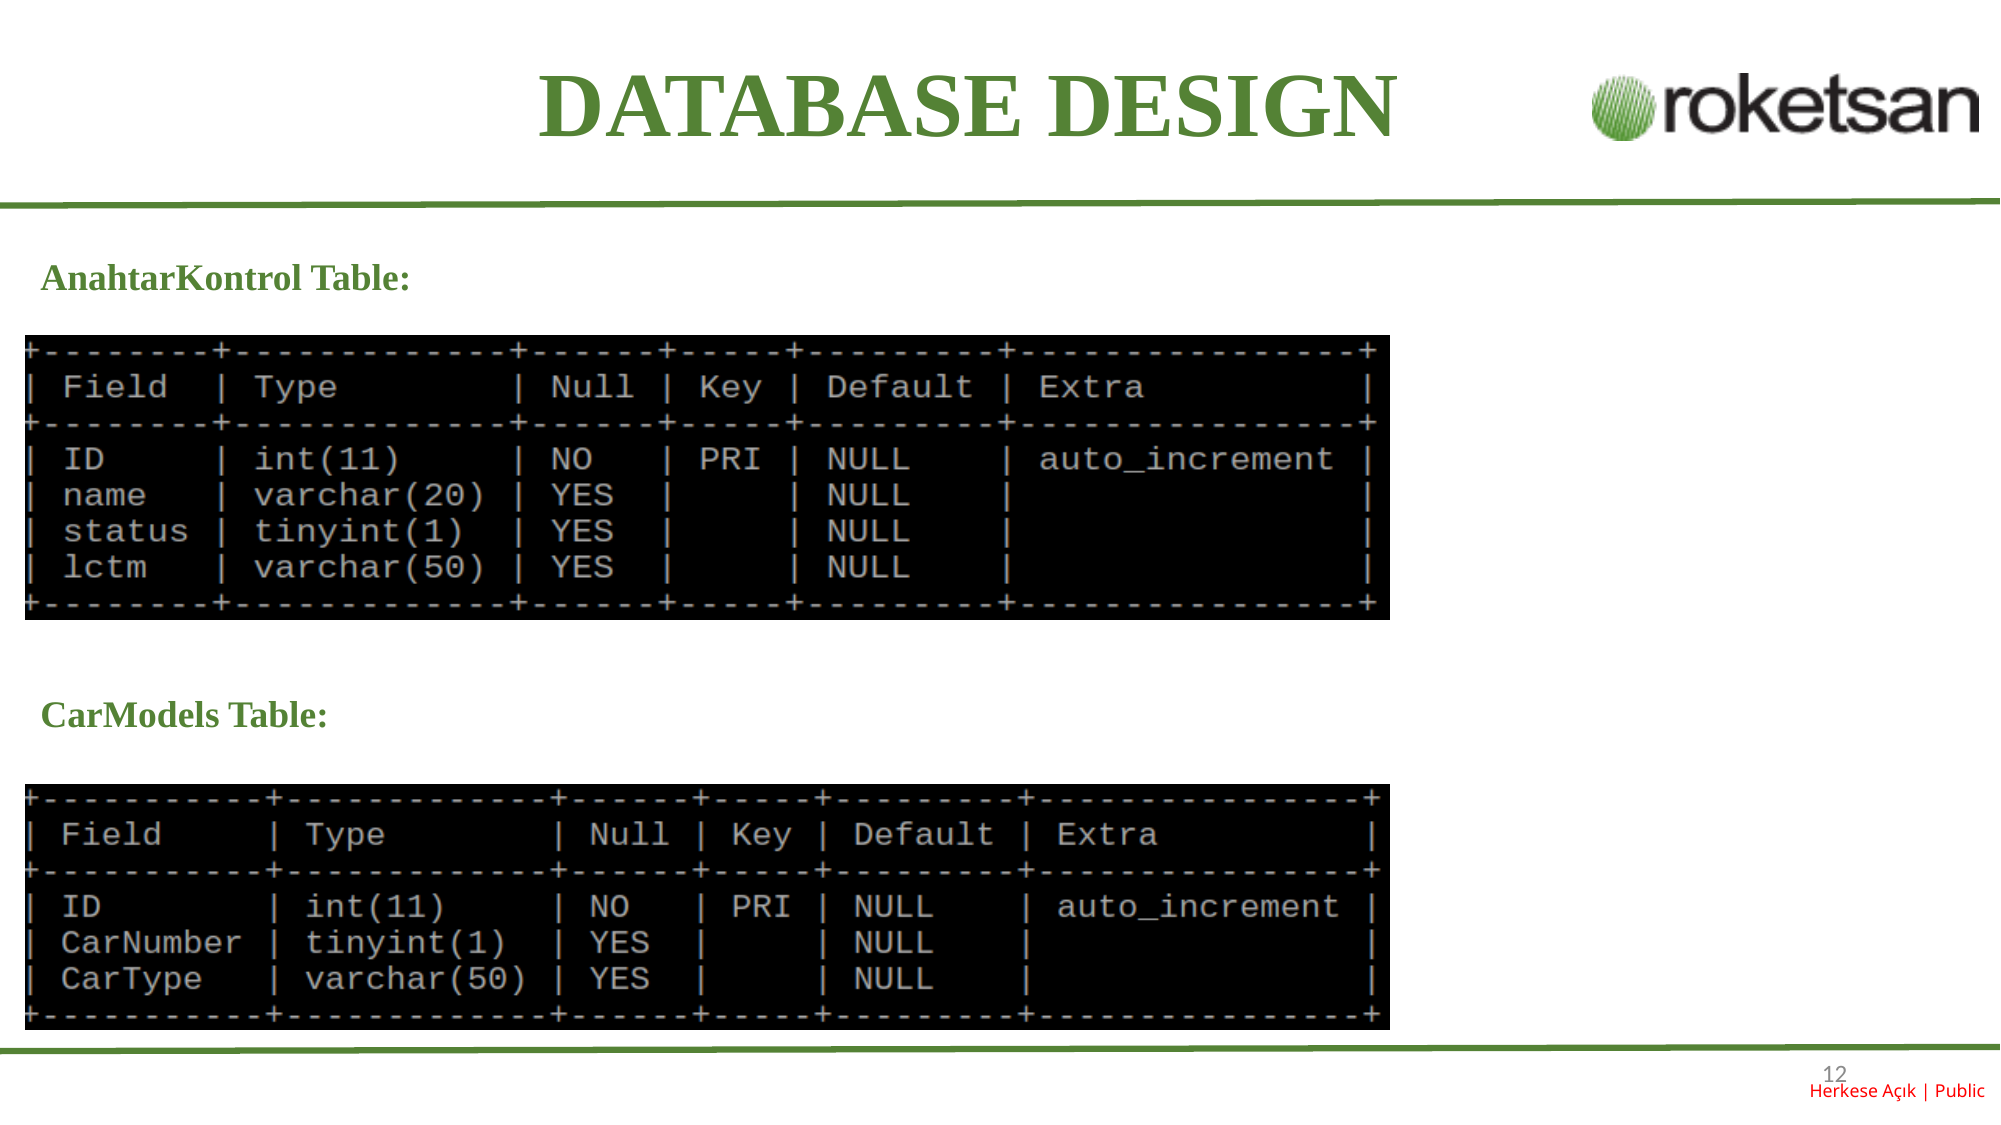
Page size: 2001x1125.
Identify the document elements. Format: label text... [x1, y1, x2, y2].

title DATABASE DESIGN [230, 40, 1731, 164]
text_box CarModels Table: [25, 682, 375, 742]
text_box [0, 201, 2000, 206]
picture [25, 335, 1390, 620]
slide_number 12 [1412, 1052, 1863, 1103]
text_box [0, 1046, 2000, 1052]
picture [1592, 73, 1979, 141]
slide_number 12 [1412, 1042, 1863, 1046]
picture [25, 783, 1390, 1030]
text_box AnahtarKontrol Table: [25, 245, 708, 306]
text_box [0, 206, 2000, 355]
text_box [0, 197, 2000, 201]
